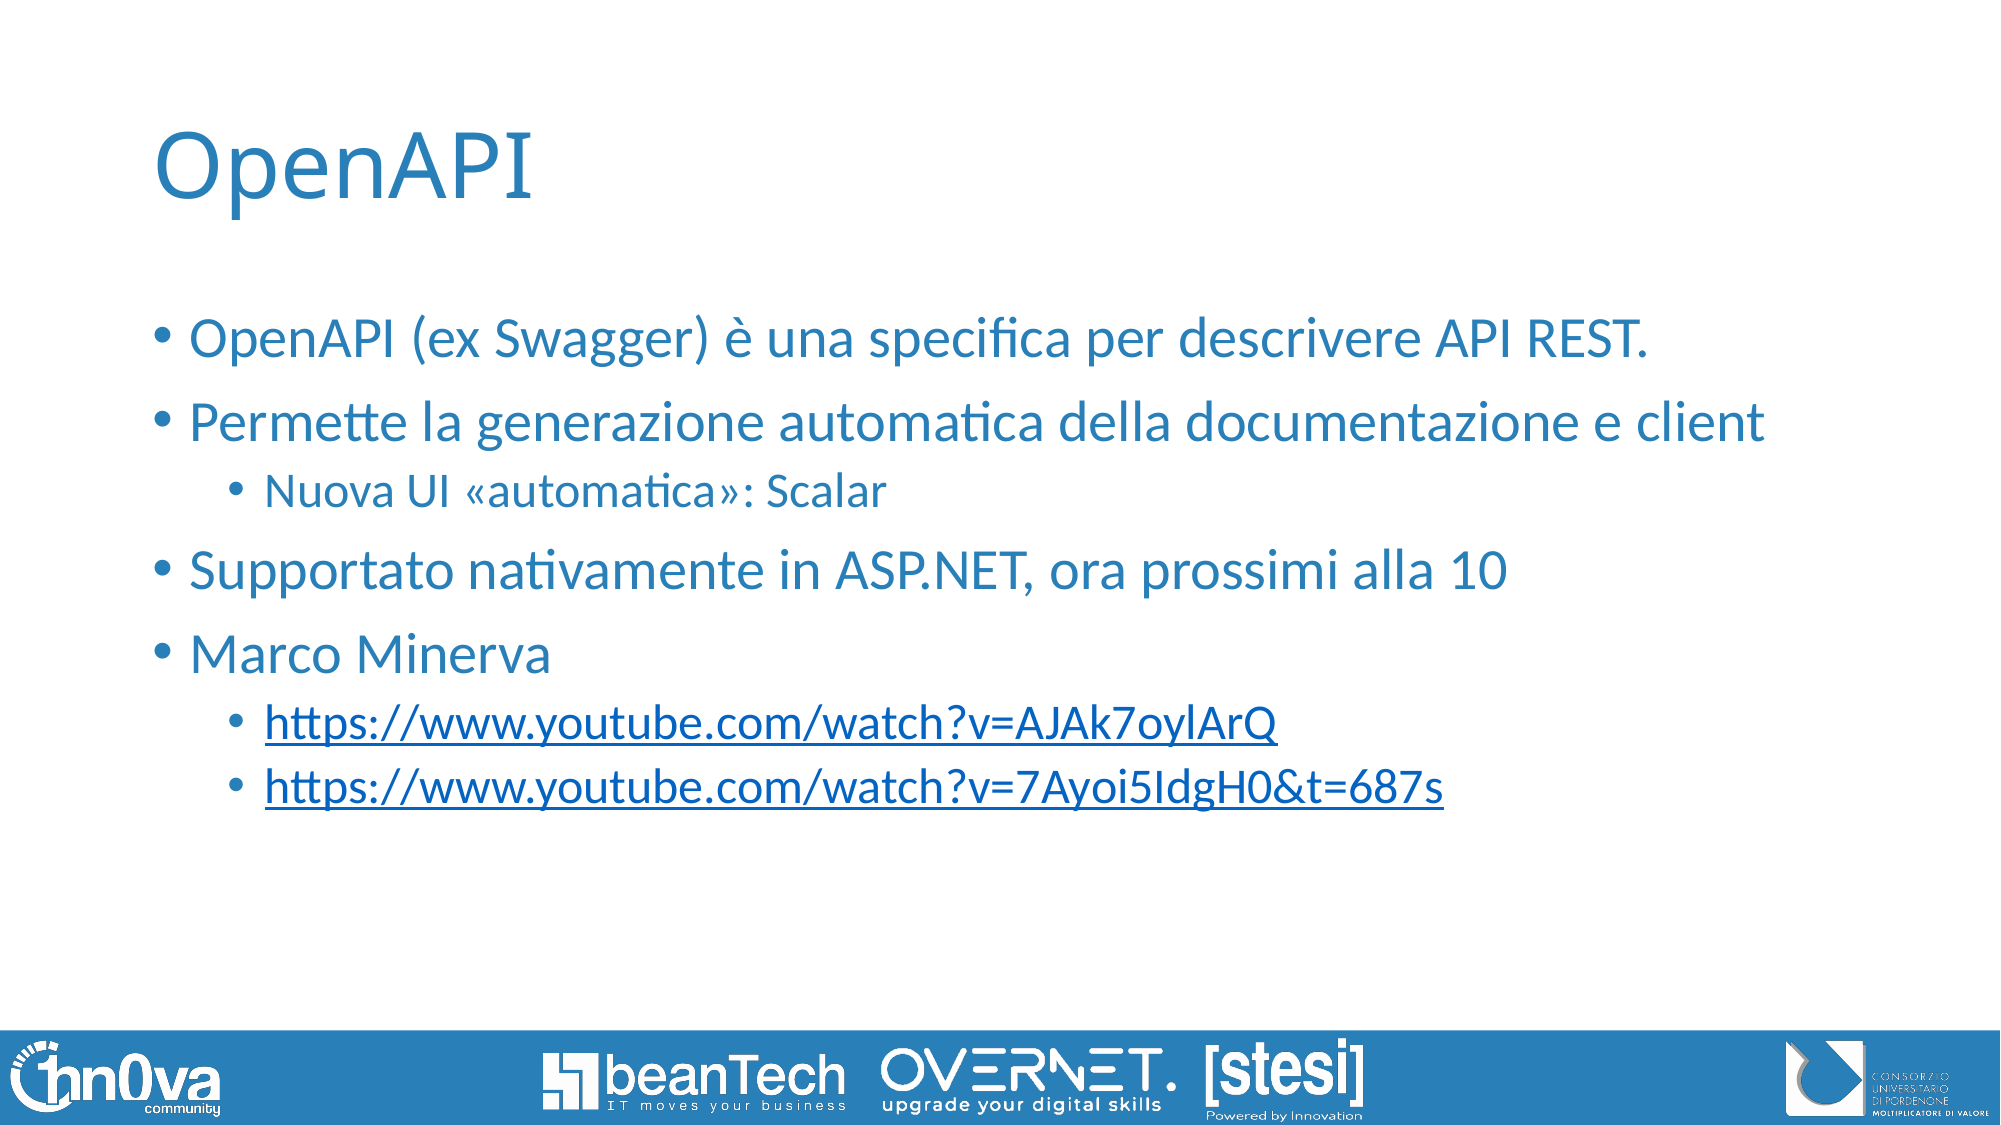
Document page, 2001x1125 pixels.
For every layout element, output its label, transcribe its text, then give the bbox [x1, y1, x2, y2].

picture [867, 1041, 1188, 1119]
list OpenAPI (ex Swagger) è una specifica per descrivere API REST. Permette la generazione automatica della documentazione e client Nuova UI «automatica»: Scalar Supportato nativamente in ASP.NET, ora prossimi alla 10 Marco Minerva https://www.youtube.com/watch?v=AJAk7oylArQ https://www.youtube.com/watch?v=7Ayoi5IdgH0&t=687s [137, 299, 1863, 1014]
picture [543, 1053, 845, 1113]
title OpenAPI [137, 59, 1863, 278]
picture [9, 1038, 222, 1119]
picture [1778, 1038, 2000, 1122]
picture [1204, 1037, 1365, 1123]
